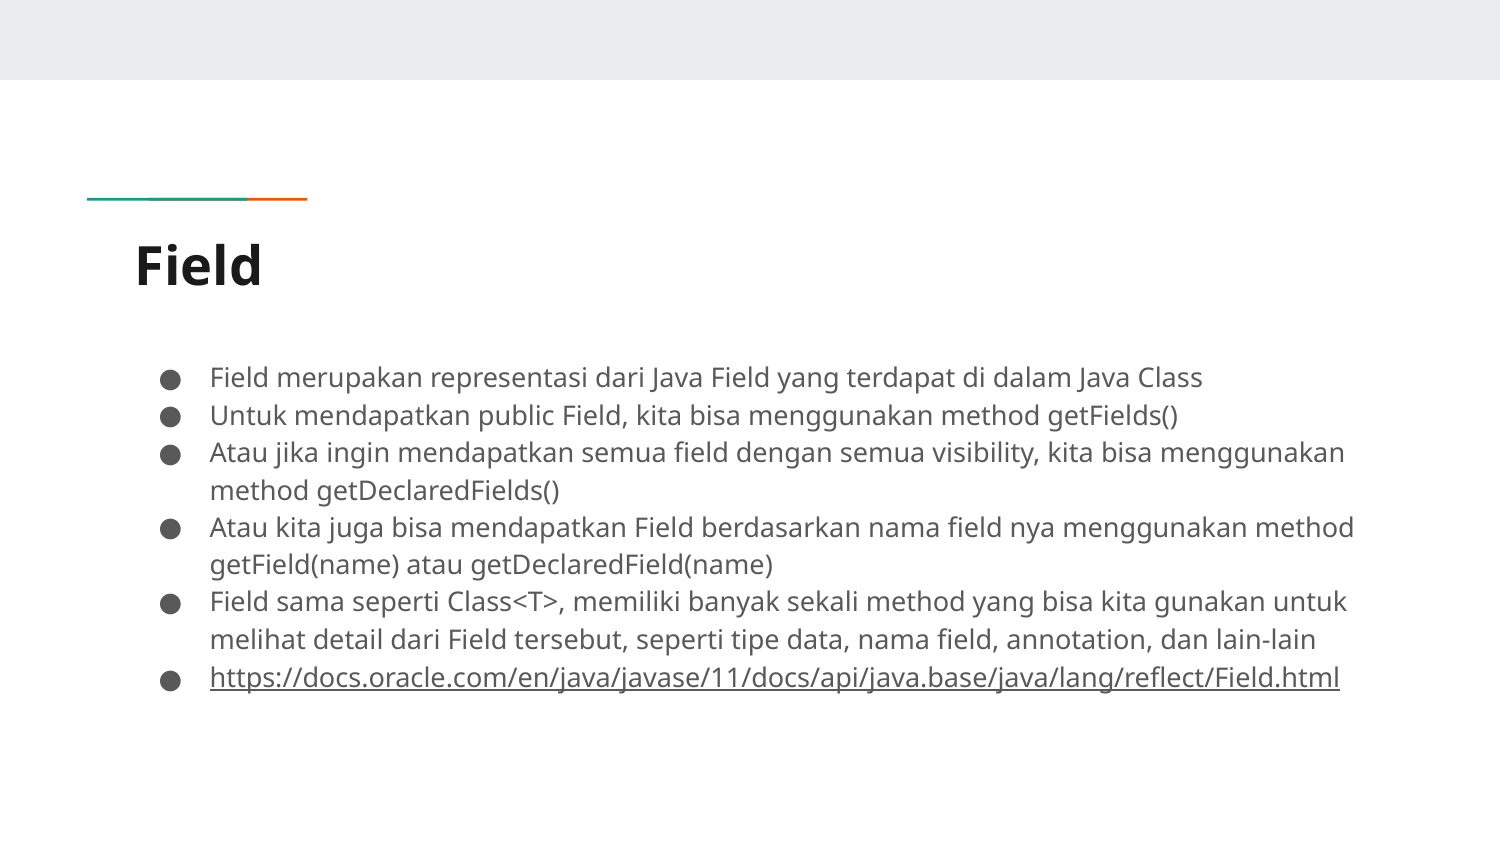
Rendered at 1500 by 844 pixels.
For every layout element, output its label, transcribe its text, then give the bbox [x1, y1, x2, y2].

list Field merupakan representasi dari Java Field yang terdapat di dalam Java Class Untuk mendapatkan public Field, kita bisa menggunakan method getFields() Atau jika ingin mendapatkan semua field dengan semua visibility, kita bisa menggunakan method getDeclaredFields() Atau kita juga bisa mendapatkan Field berdasarkan nama field nya menggunakan method getField(name) atau getDeclaredField(name) Field sama seperti Class<T>, memiliki banyak sekali method yang bisa kita gunakan untuk melihat detail dari Field tersebut, seperti tipe data, nama field, annotation, dan lain-lain https://docs.oracle.com/en/java/javase/11/docs/api/java.base/java/lang/reflect/Field.html [119, 341, 1381, 712]
title Field [119, 216, 1381, 305]
